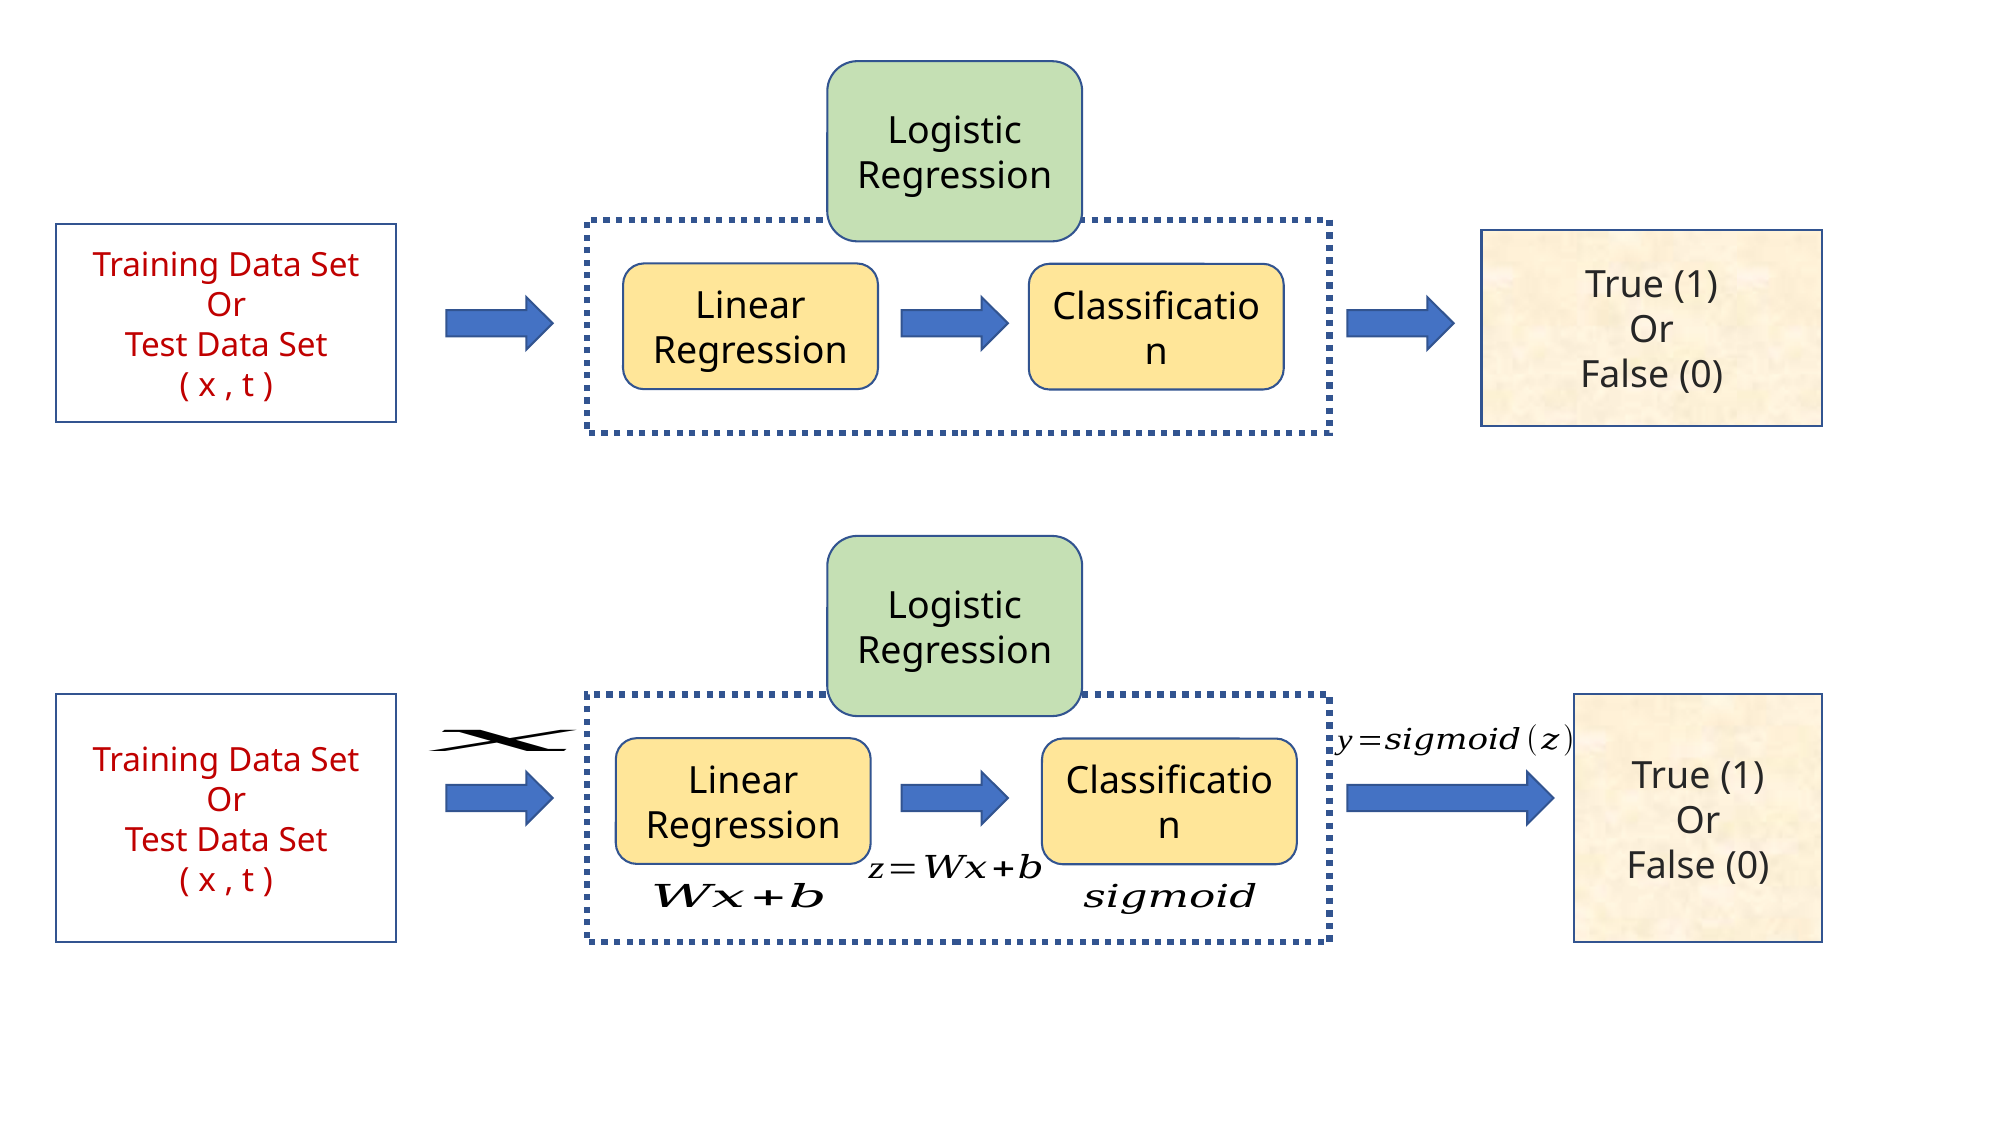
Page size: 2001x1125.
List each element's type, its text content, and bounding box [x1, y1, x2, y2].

text_box Classification [1027, 262, 1285, 391]
text_box Logistic Regression [826, 534, 1084, 718]
text_box [1346, 769, 1555, 827]
text_box [445, 769, 555, 827]
text_box [1346, 294, 1456, 353]
text_box [586, 693, 1331, 943]
text_box Logistic Regression [826, 60, 1084, 243]
text_box [900, 769, 1010, 827]
text_box Training Data Set Or Test Data Set ( x , t ) [55, 693, 397, 943]
text_box Training Data Set Or Test Data Set ( x , t ) [55, 223, 397, 423]
text_box [445, 294, 555, 353]
text_box Classification [1040, 737, 1298, 866]
text_box [900, 294, 1010, 353]
text_box True (1) Or False (0) [1480, 229, 1823, 427]
text_box [586, 219, 1331, 434]
text_box True (1) Or False (0) [1573, 693, 1823, 943]
